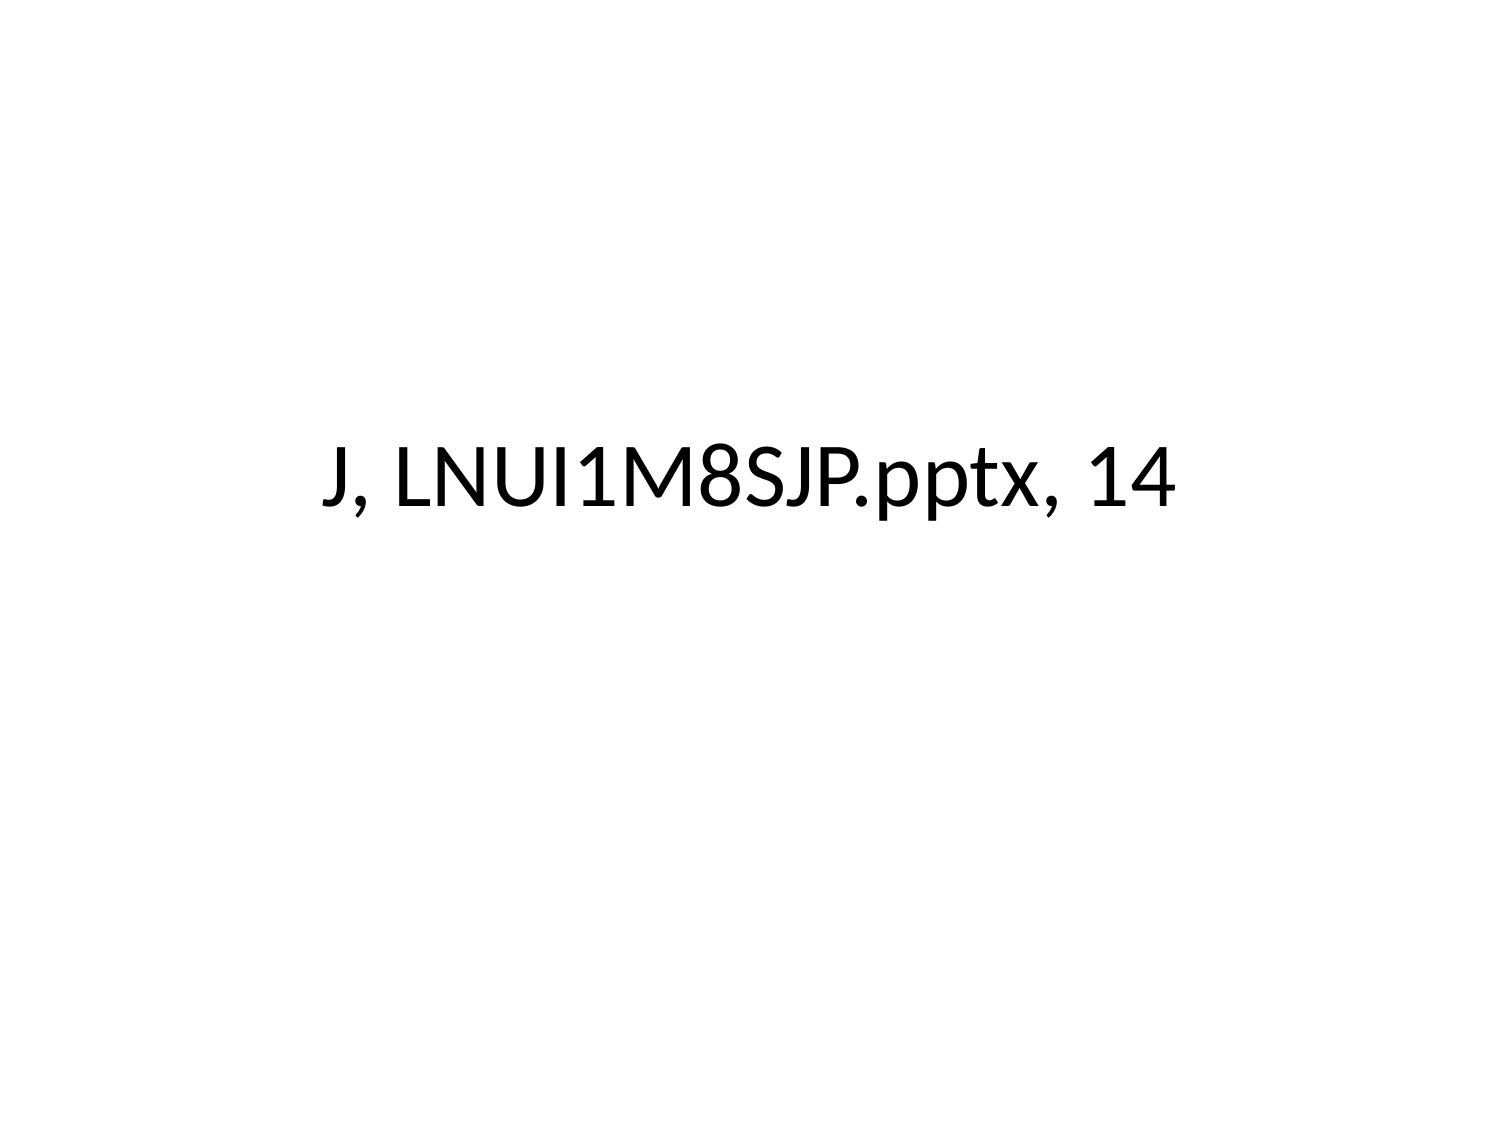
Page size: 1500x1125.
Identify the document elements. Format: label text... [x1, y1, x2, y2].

title J, LNUI1M8SJP.pptx, 14 [112, 349, 1388, 591]
